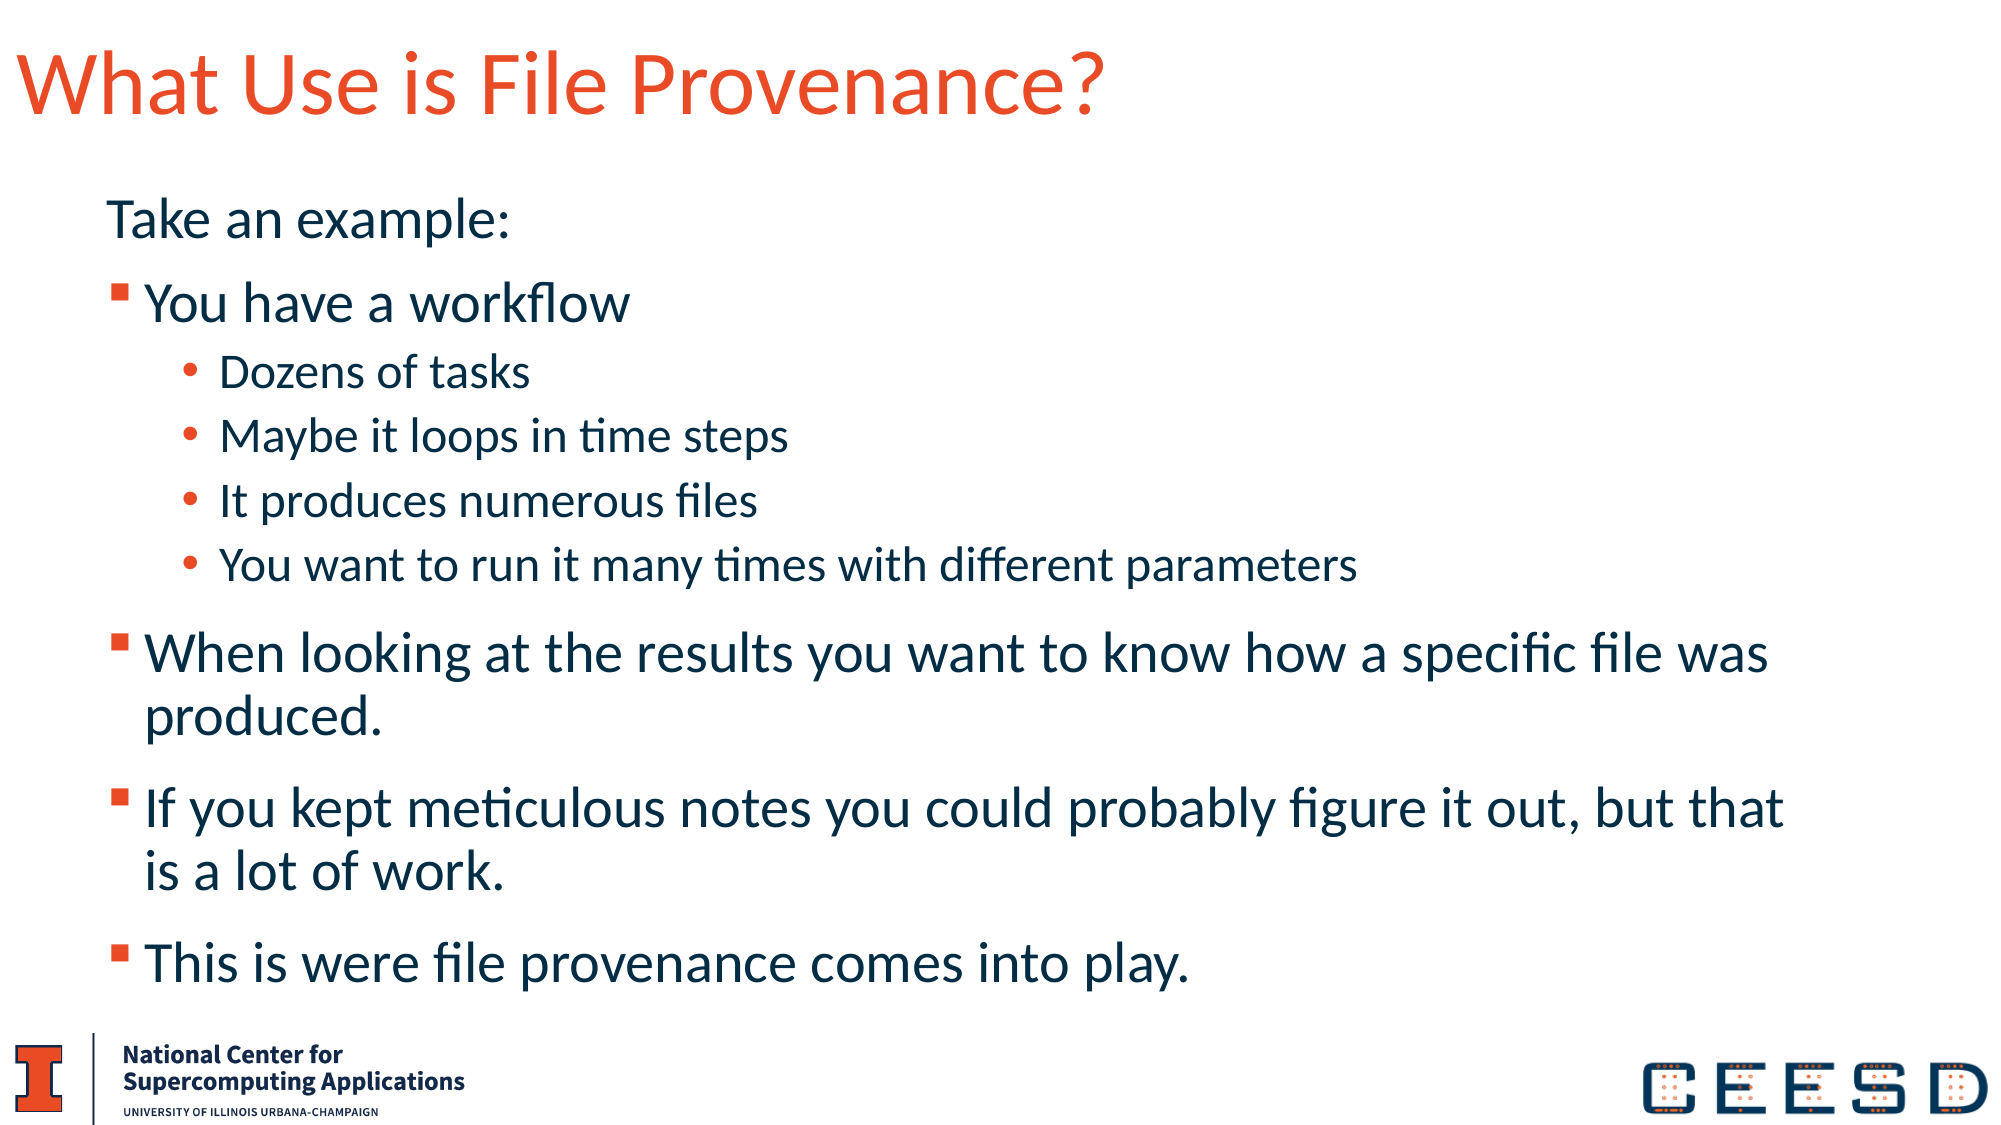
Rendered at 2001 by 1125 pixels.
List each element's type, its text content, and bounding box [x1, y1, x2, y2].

list Take an example: You have a workflow Dozens of tasks Maybe it loops in time steps It produces numerous files You want to run it many times with different parameters When looking at the results you want to know how a specific file was produced. If you kept meticulous notes you could probably figure it out, but that is a lot of work. This is were file provenance comes into play. [91, 180, 1817, 1013]
title What Use is File Provenance? [1, 0, 1727, 194]
picture [83, 1004, 493, 1125]
